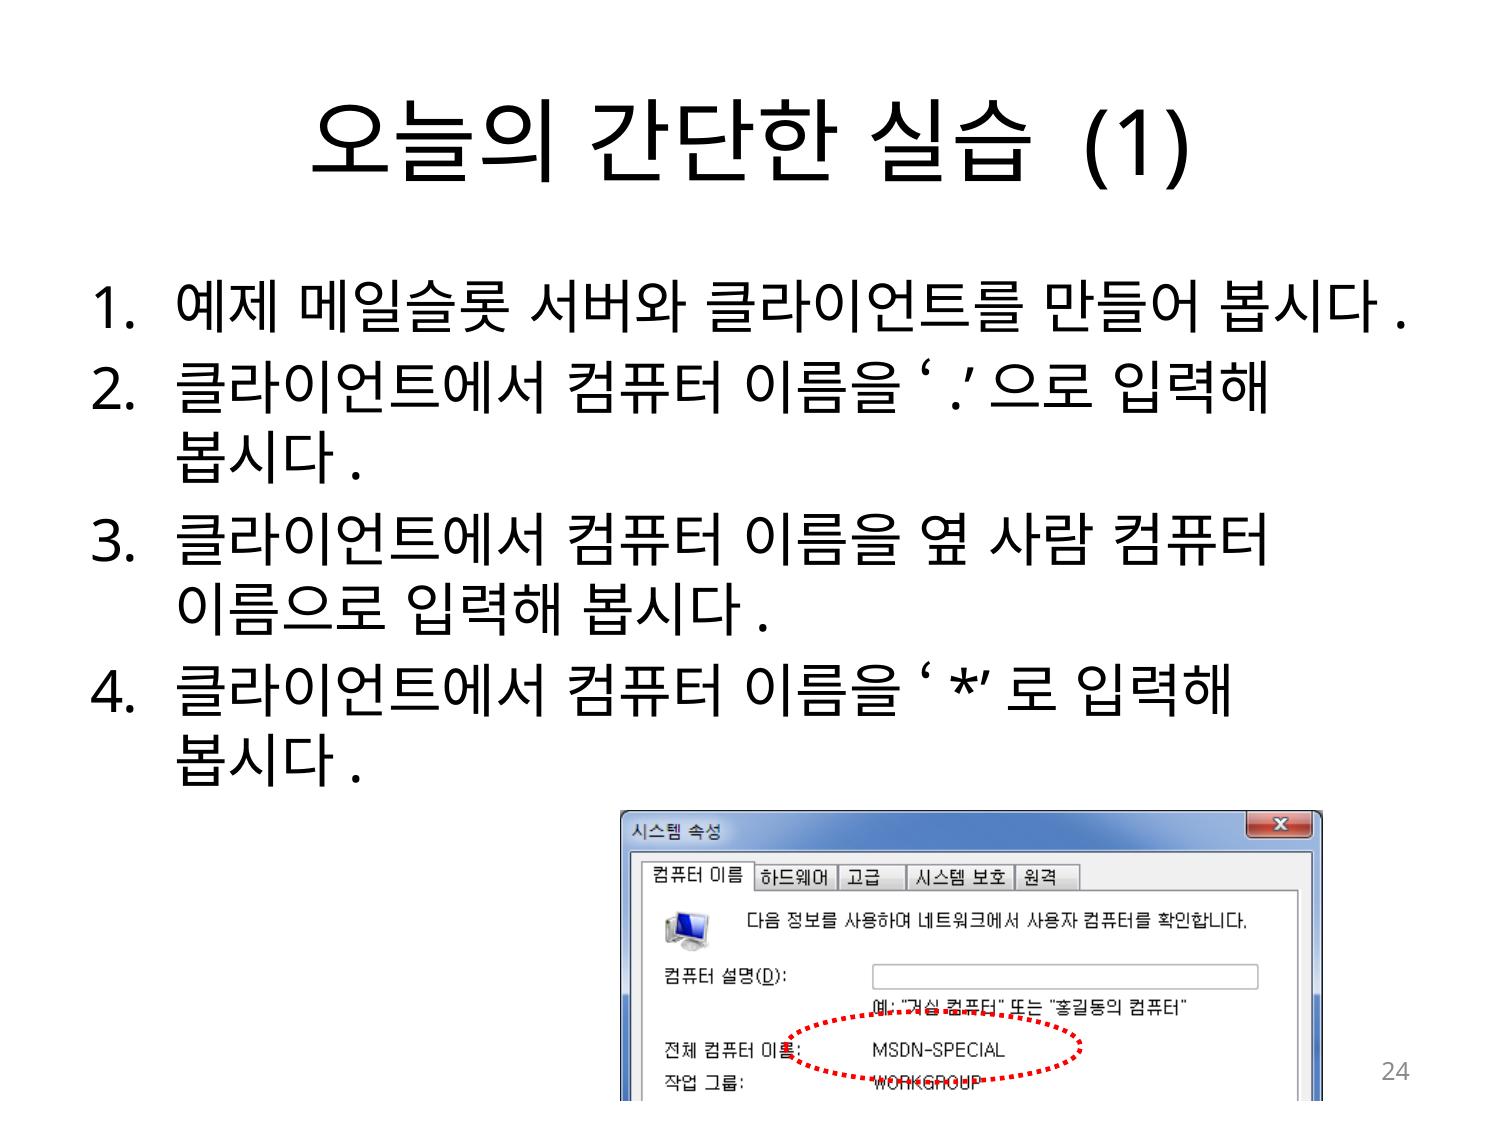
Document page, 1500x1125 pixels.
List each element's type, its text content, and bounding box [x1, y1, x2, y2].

list 예제 메일슬롯 서버와 클라이언트를 만들어 봅시다. 클라이언트에서 컴퓨터 이름을 ‘.’으로 입력해 봅시다. 클라이언트에서 컴퓨터 이름을 옆 사람 컴퓨터 이름으로 입력해 봅시다. 클라이언트에서 컴퓨터 이름을 ‘*’로 입력해 봅시다. [75, 262, 1425, 1005]
title 오늘의 간단한 실습 (1) [75, 45, 1425, 233]
picture [619, 810, 1323, 1102]
slide_number 24 [1327, 1042, 1425, 1103]
